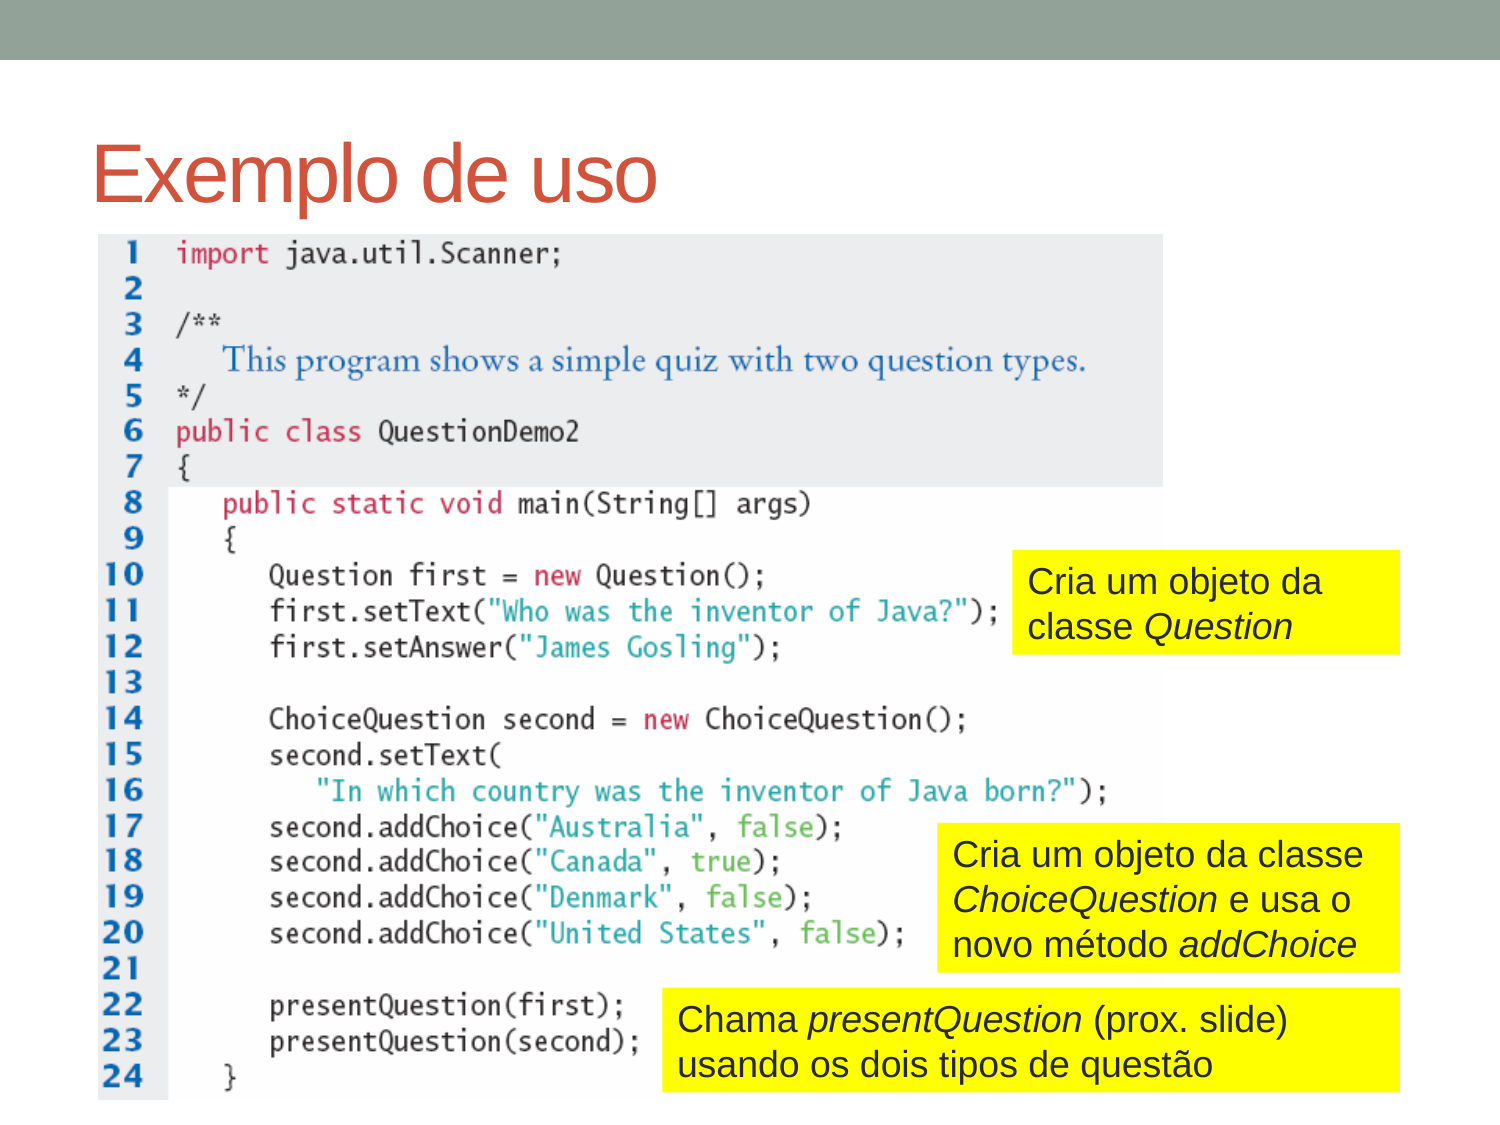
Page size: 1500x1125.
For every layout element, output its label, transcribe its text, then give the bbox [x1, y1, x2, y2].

text_box Cria um objeto da classe ChoiceQuestion e usa o novo método addChoice [1171, 822, 1400, 973]
title Exemplo de uso [75, 87, 1425, 250]
text_box Cria um objeto da classe Question [1171, 549, 1400, 655]
text_box Chama presentQuestion (prox. slide) usando os dois tipos de questão [1171, 987, 1400, 1093]
picture [98, 234, 1163, 1101]
